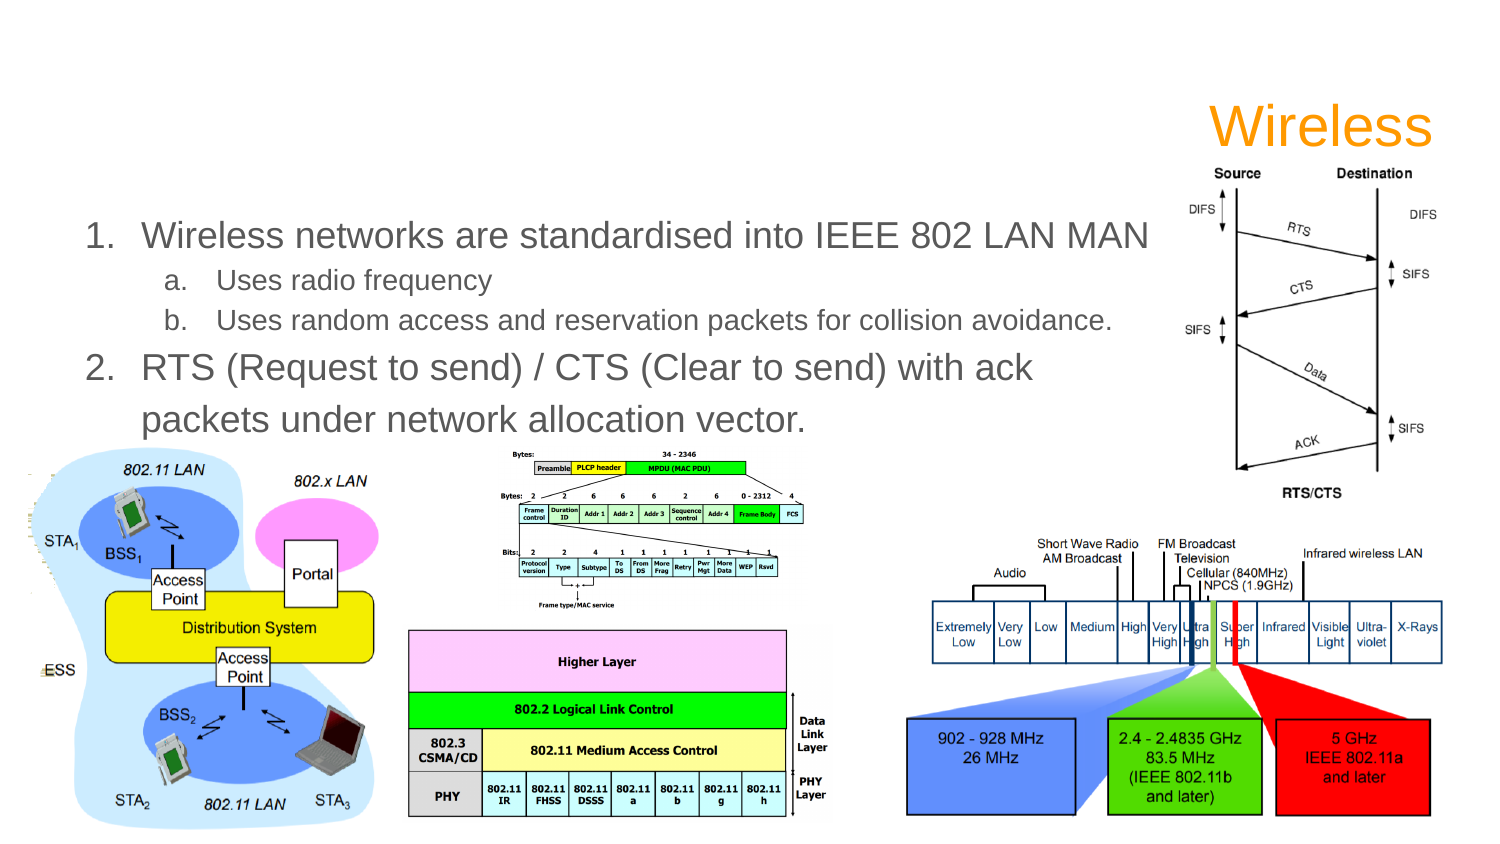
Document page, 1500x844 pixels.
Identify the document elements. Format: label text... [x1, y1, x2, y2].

picture [498, 446, 809, 611]
list Wireless networks are standardised into IEEE 802 LAN MAN Uses radio frequency Uses random access and reservation packets for collision avoidance. RTS (Request to send) / CTS (Clear to send) with ack packets under network allocation vector. [51, 189, 1184, 750]
picture [401, 624, 833, 824]
picture [27, 446, 382, 831]
picture [1183, 166, 1438, 501]
picture [896, 530, 1450, 831]
title Wireless [51, 72, 1449, 167]
